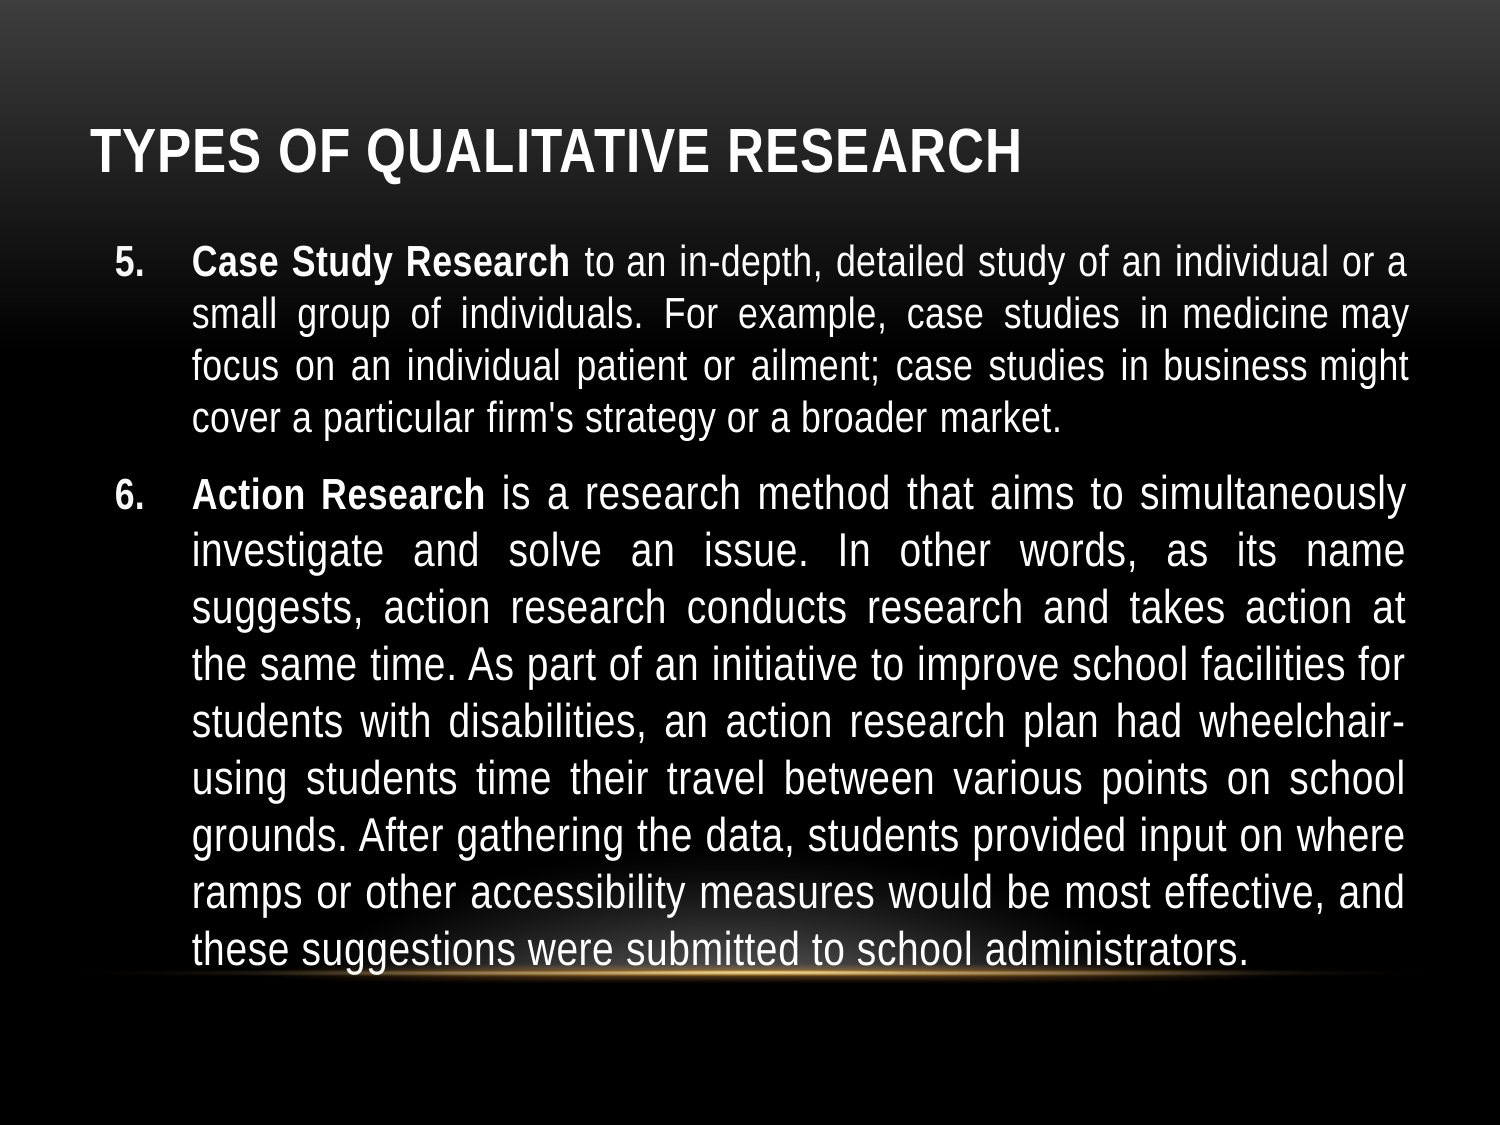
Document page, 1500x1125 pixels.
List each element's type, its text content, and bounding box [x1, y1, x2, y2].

title Types of qualitative research [75, 4, 1375, 192]
picture [0, 0, 1500, 1125]
list Case Study Research to an in-depth, detailed study of an individual or a small group of individuals. For example, case studies in medicine may focus on an individual patient or ailment; case studies in business might cover a particular firm's strategy or a broader market. Action Research is a research method that aims to simultaneously investigate and solve an issue. In other words, as its name suggests, action research conducts research and takes action at the same time. As part of an initiative to improve school facilities for students with disabilities, an action research plan had wheelchair-using students time their travel between various points on school grounds. After gathering the data, students provided input on where ramps or other accessibility measures would be most effective, and these suggestions were submitted to school administrators. [99, 224, 1425, 1038]
